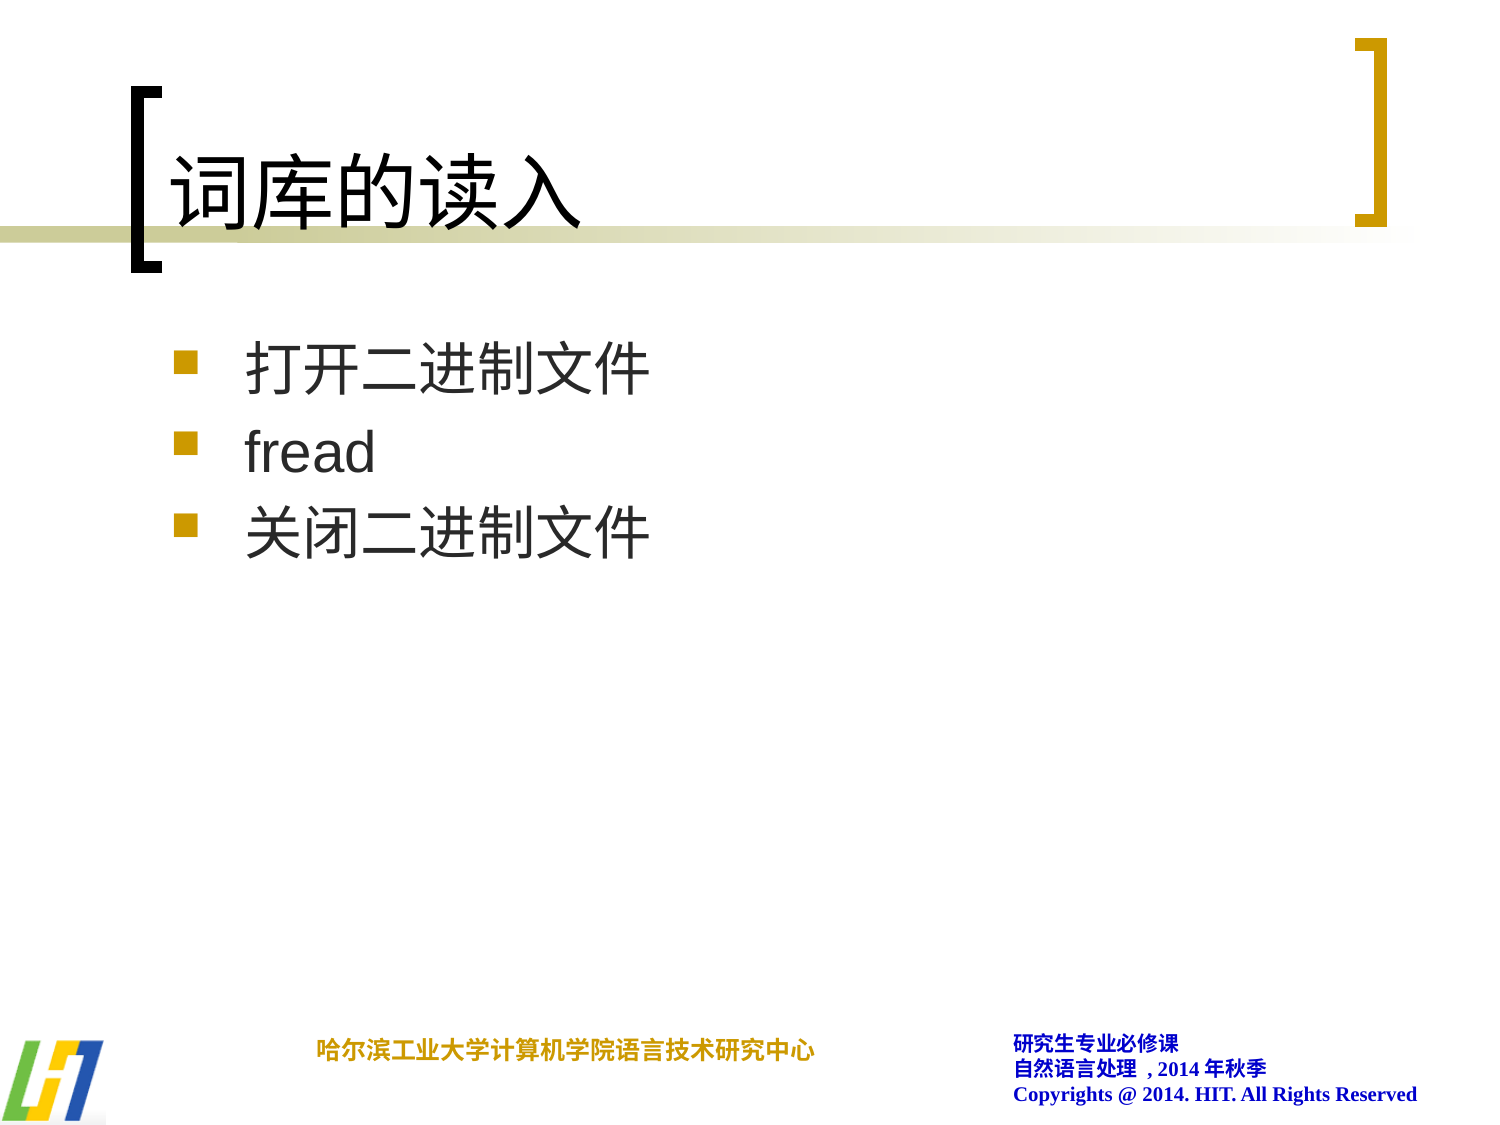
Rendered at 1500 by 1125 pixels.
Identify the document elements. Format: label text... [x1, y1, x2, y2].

title 词库的读入 [152, 15, 1328, 248]
picture [0, 1034, 106, 1125]
footer 哈尔滨工业大学计算机学院语言技术研究中心 [300, 1026, 987, 1125]
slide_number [997, 1022, 1454, 1125]
list 打开二进制文件 fread 关闭二进制文件 [155, 324, 1413, 1001]
